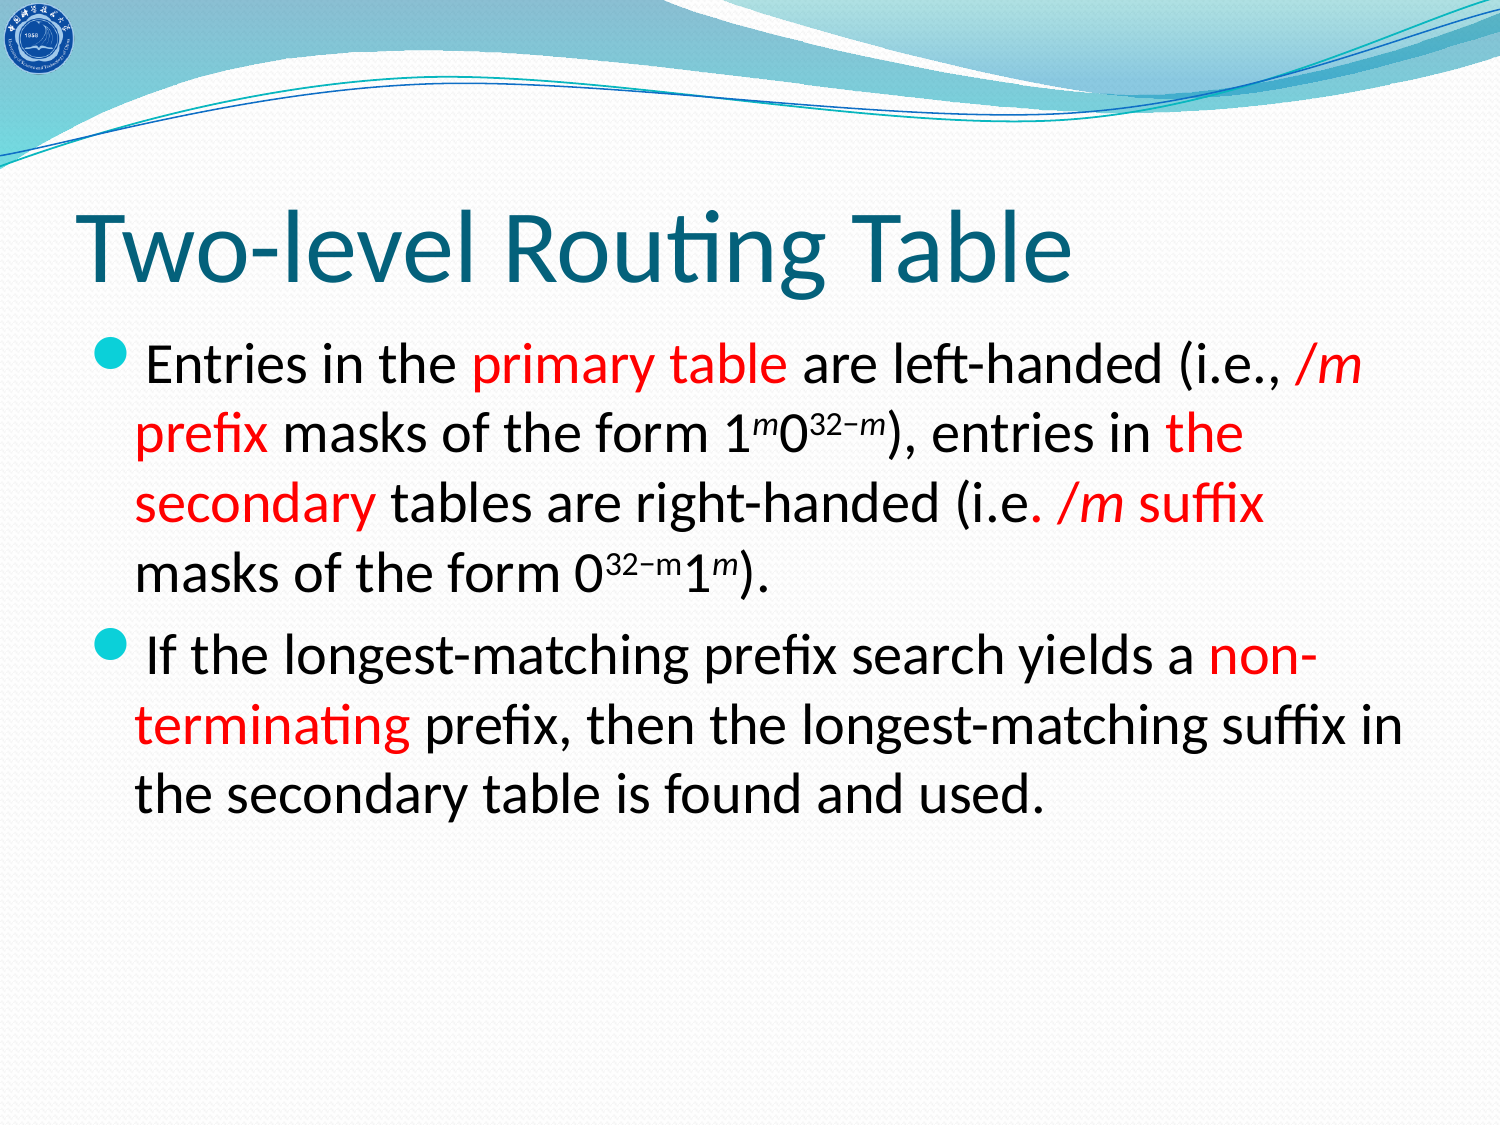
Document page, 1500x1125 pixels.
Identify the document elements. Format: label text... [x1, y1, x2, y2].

picture [0, 0, 77, 77]
list Entries in the primary table are left-handed (i.e., /m prefix masks of the form 1m032−m), entries in the secondary tables are right-handed (i.e. /m suffix masks of the form 032−m1m). If the longest-matching prefix search yields a non-terminating prefix, then the longest-matching suffix in the secondary table is found and used. [75, 317, 1425, 1038]
title Two-level Routing Table [75, 115, 1425, 303]
